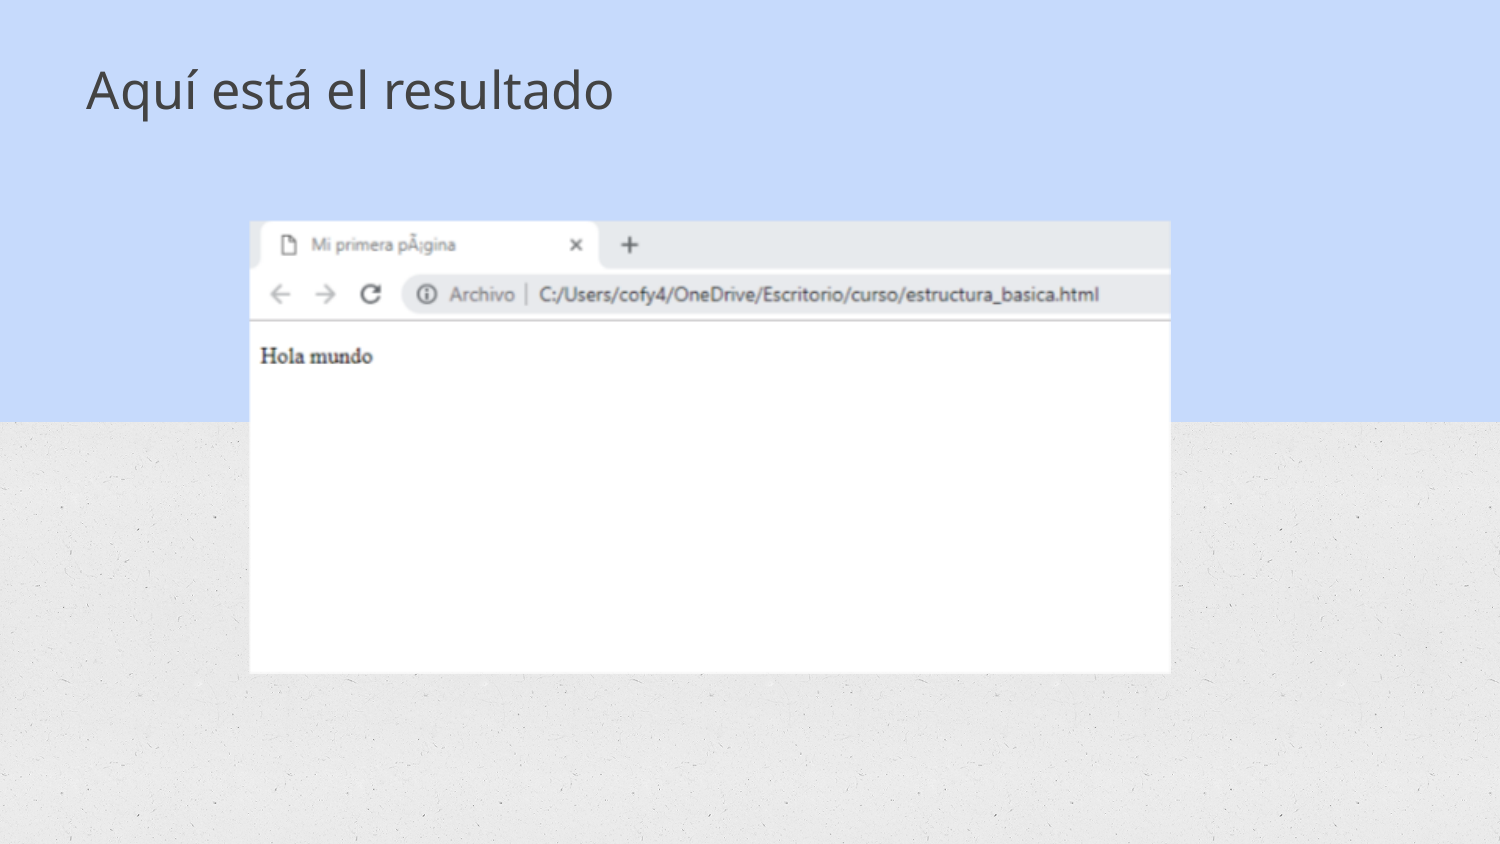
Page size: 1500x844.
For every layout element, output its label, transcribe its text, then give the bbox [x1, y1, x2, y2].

text_box Aquí está el resultado [71, 42, 732, 326]
picture [0, 220, 1500, 844]
text_box [0, 0, 1500, 421]
